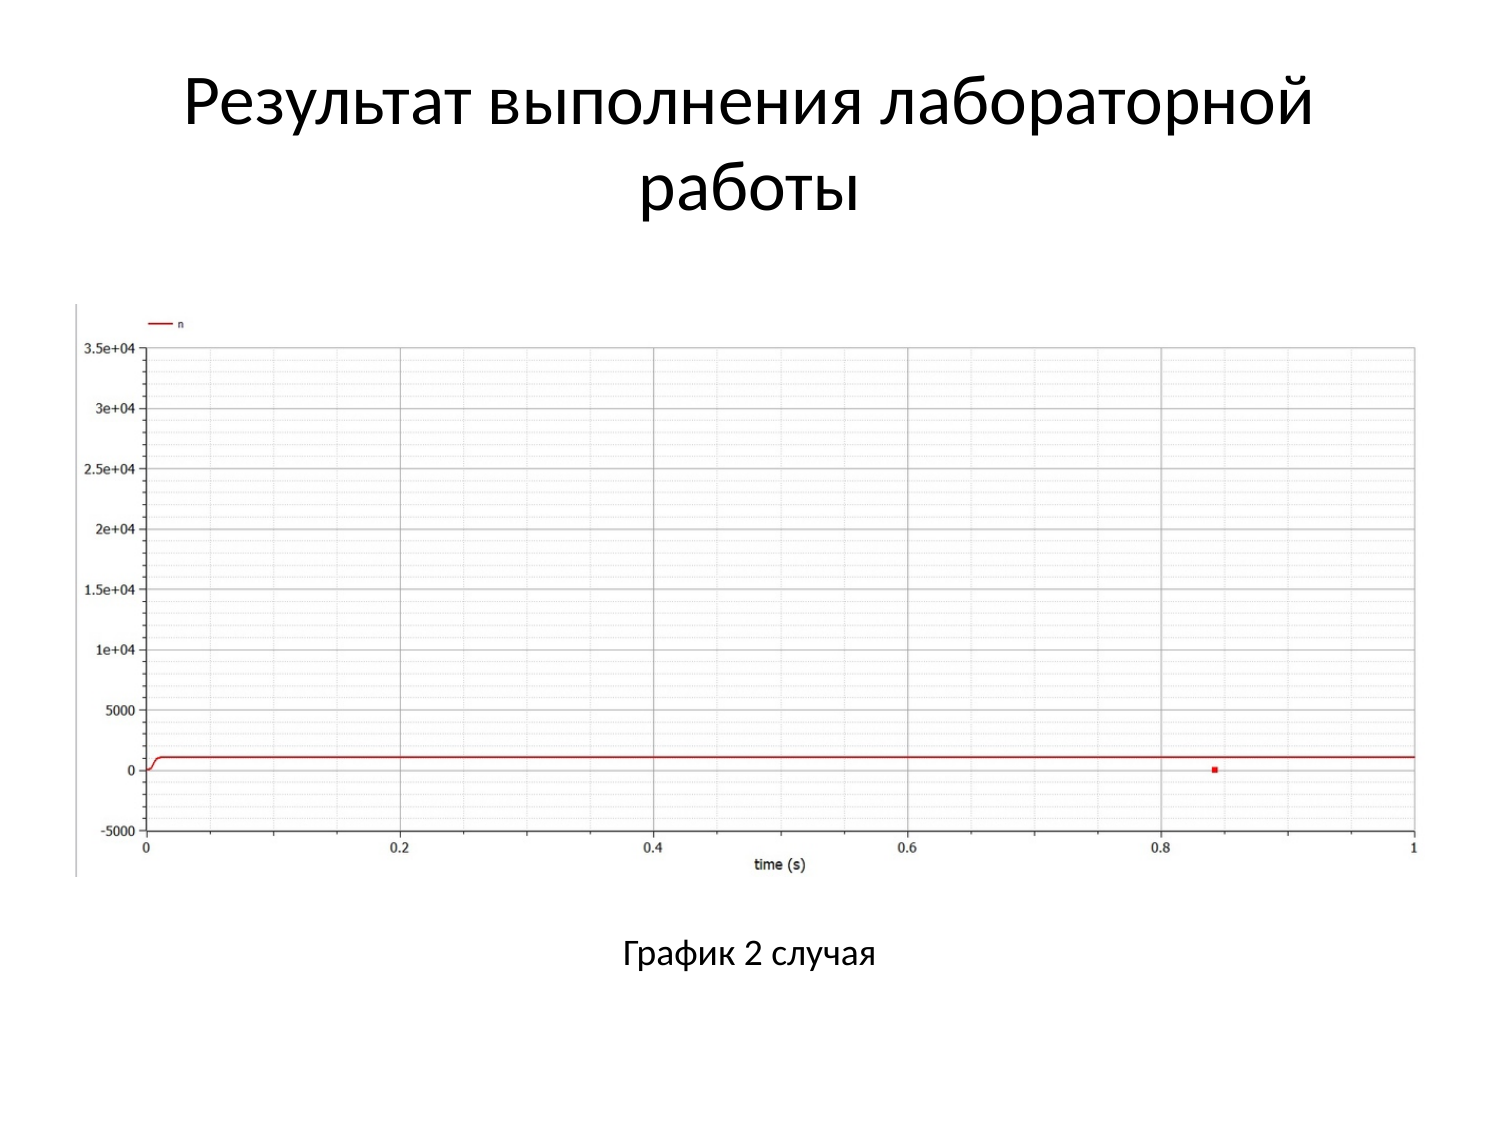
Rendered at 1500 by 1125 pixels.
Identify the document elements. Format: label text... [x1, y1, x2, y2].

title Результат выполнения лабораторной работы [75, 45, 1425, 233]
picture [74, 303, 1426, 878]
text_box График 2 случая [74, 920, 1425, 1005]
